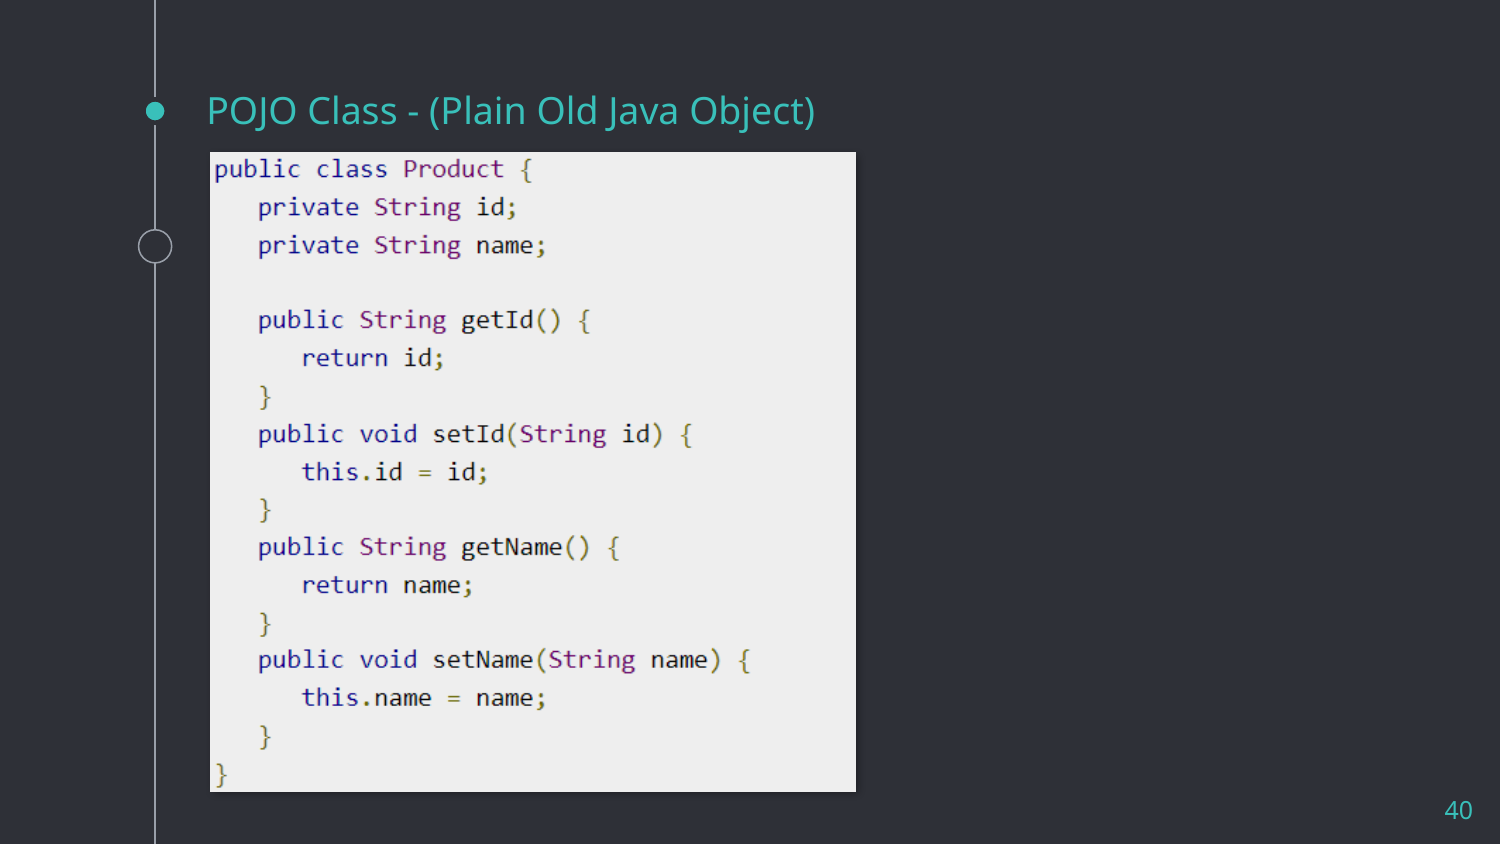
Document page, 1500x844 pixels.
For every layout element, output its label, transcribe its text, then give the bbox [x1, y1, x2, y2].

picture [210, 152, 856, 792]
title POJO Class - (Plain Old Java Object) [191, 90, 1317, 147]
slide_number 40 [1398, 779, 1489, 832]
